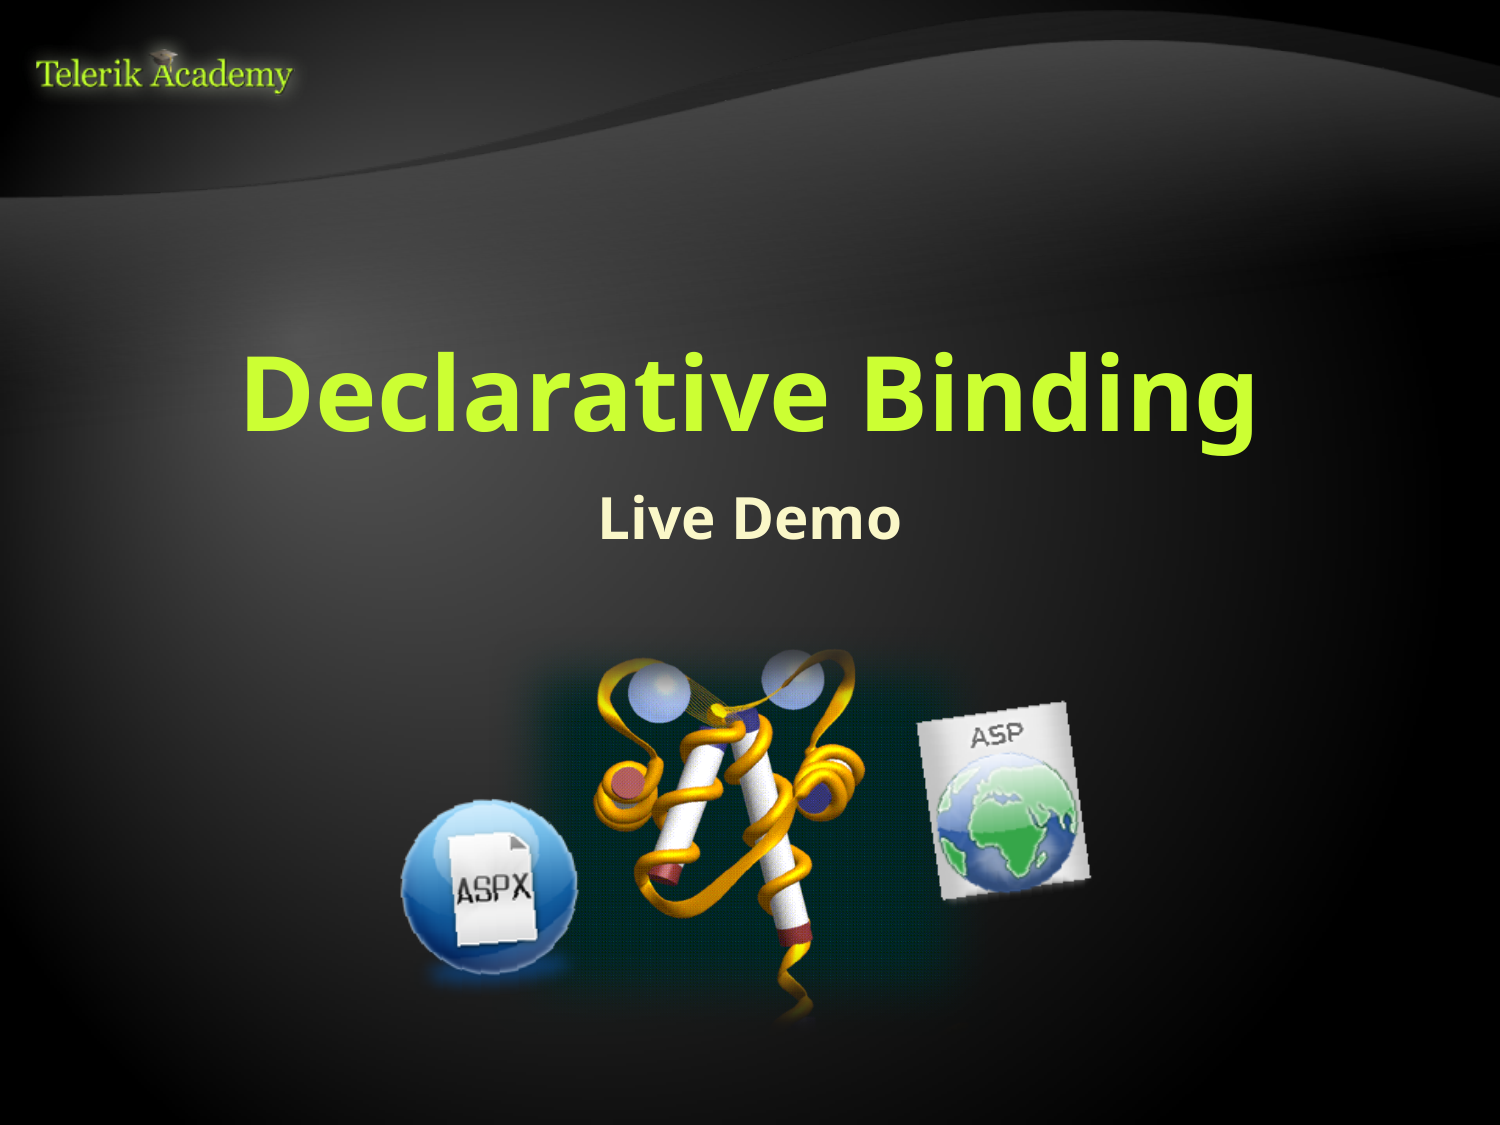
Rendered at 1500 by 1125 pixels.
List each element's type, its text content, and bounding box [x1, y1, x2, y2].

title Declarative Binding [75, 337, 1425, 450]
picture [0, 0, 1500, 1125]
subtitle Live Demo [75, 469, 1425, 563]
